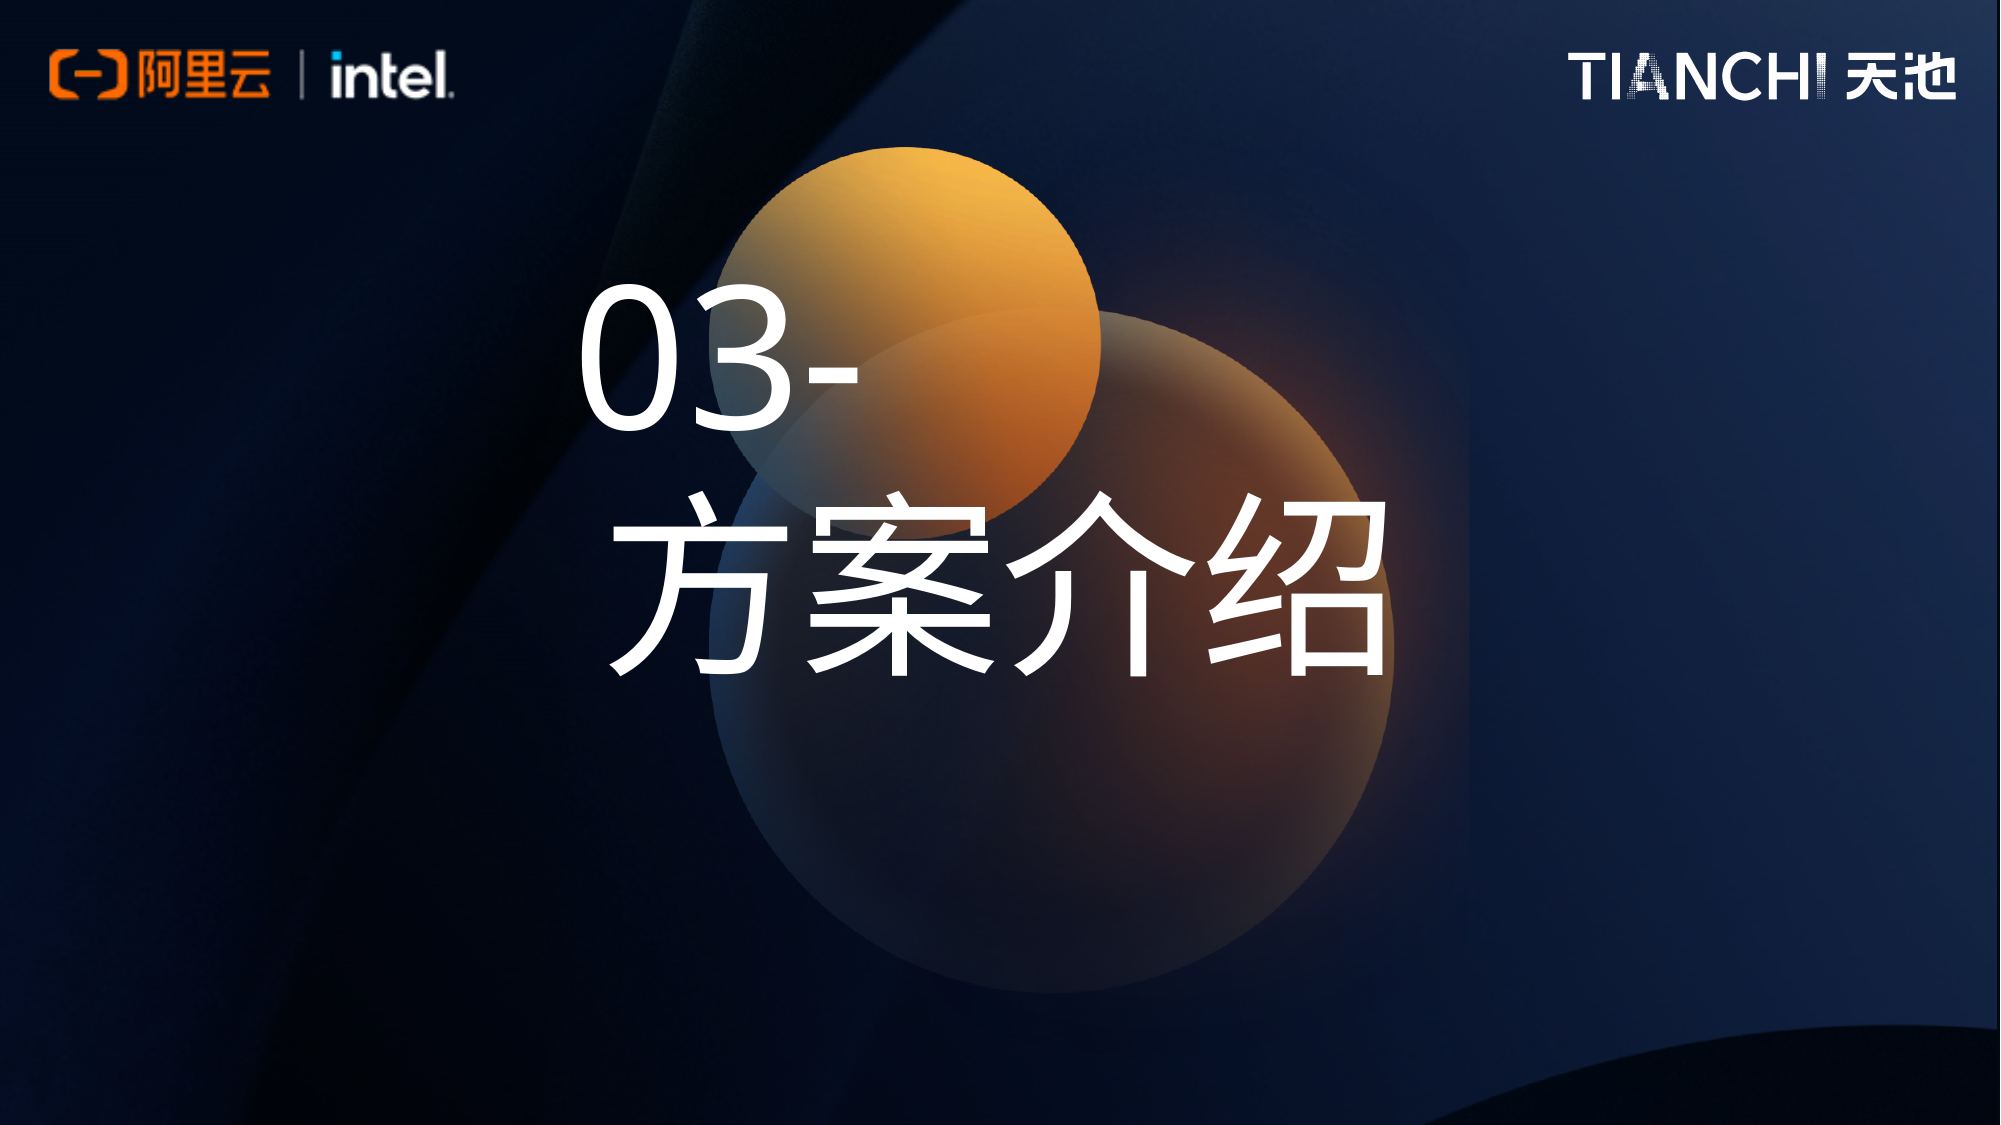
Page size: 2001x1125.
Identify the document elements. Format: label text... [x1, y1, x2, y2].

picture [0, 0, 1997, 1125]
text_box 03- [557, 222, 882, 428]
text_box 方案介绍 [347, 428, 1653, 708]
